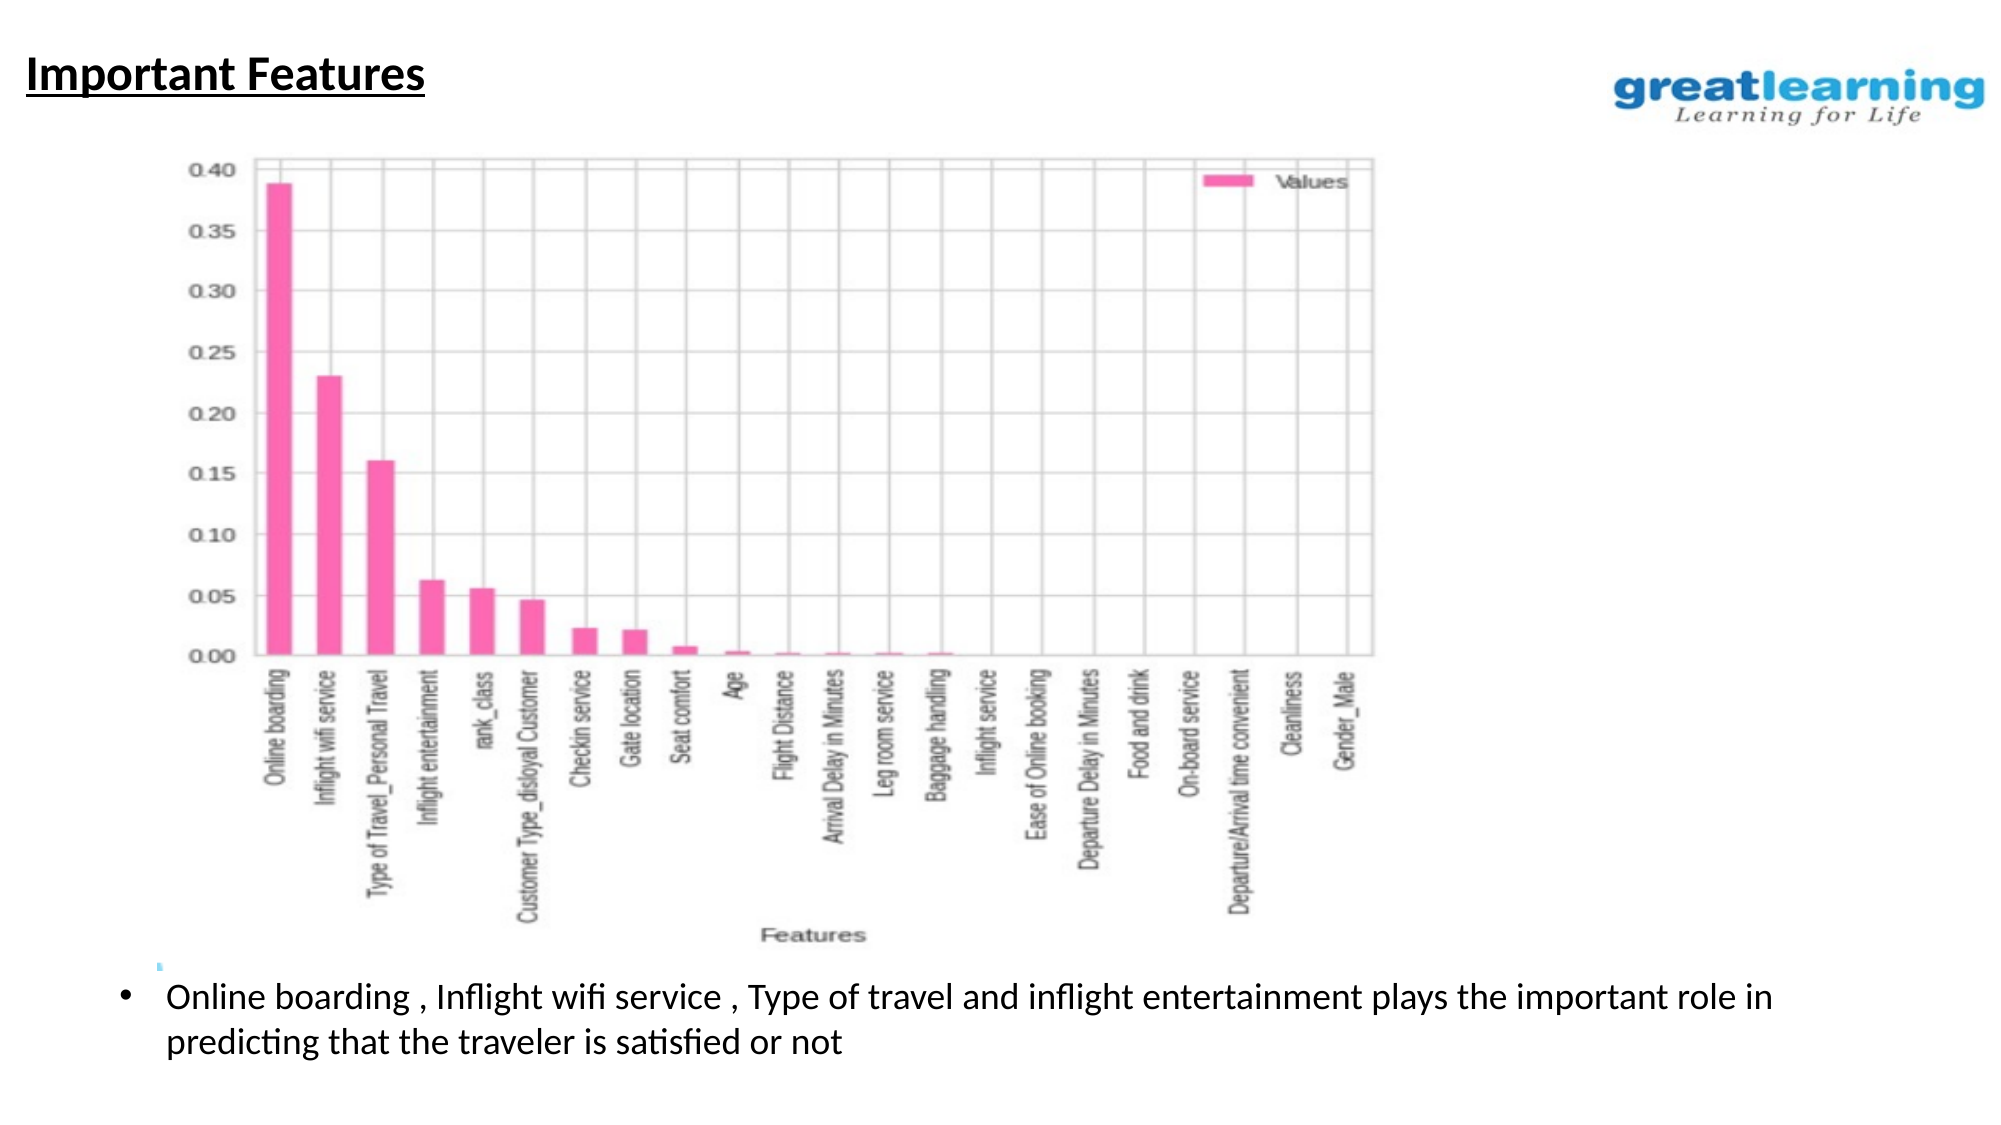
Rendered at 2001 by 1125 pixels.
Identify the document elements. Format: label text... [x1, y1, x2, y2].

picture [157, 99, 1507, 971]
text_box Important Features [10, 32, 732, 108]
picture [1607, 21, 1990, 179]
text_box Online boarding , Inflight wifi service , Type of travel and inflight entertainment plays the important role in predicting that the traveler is satisfied or not [104, 964, 1843, 1070]
